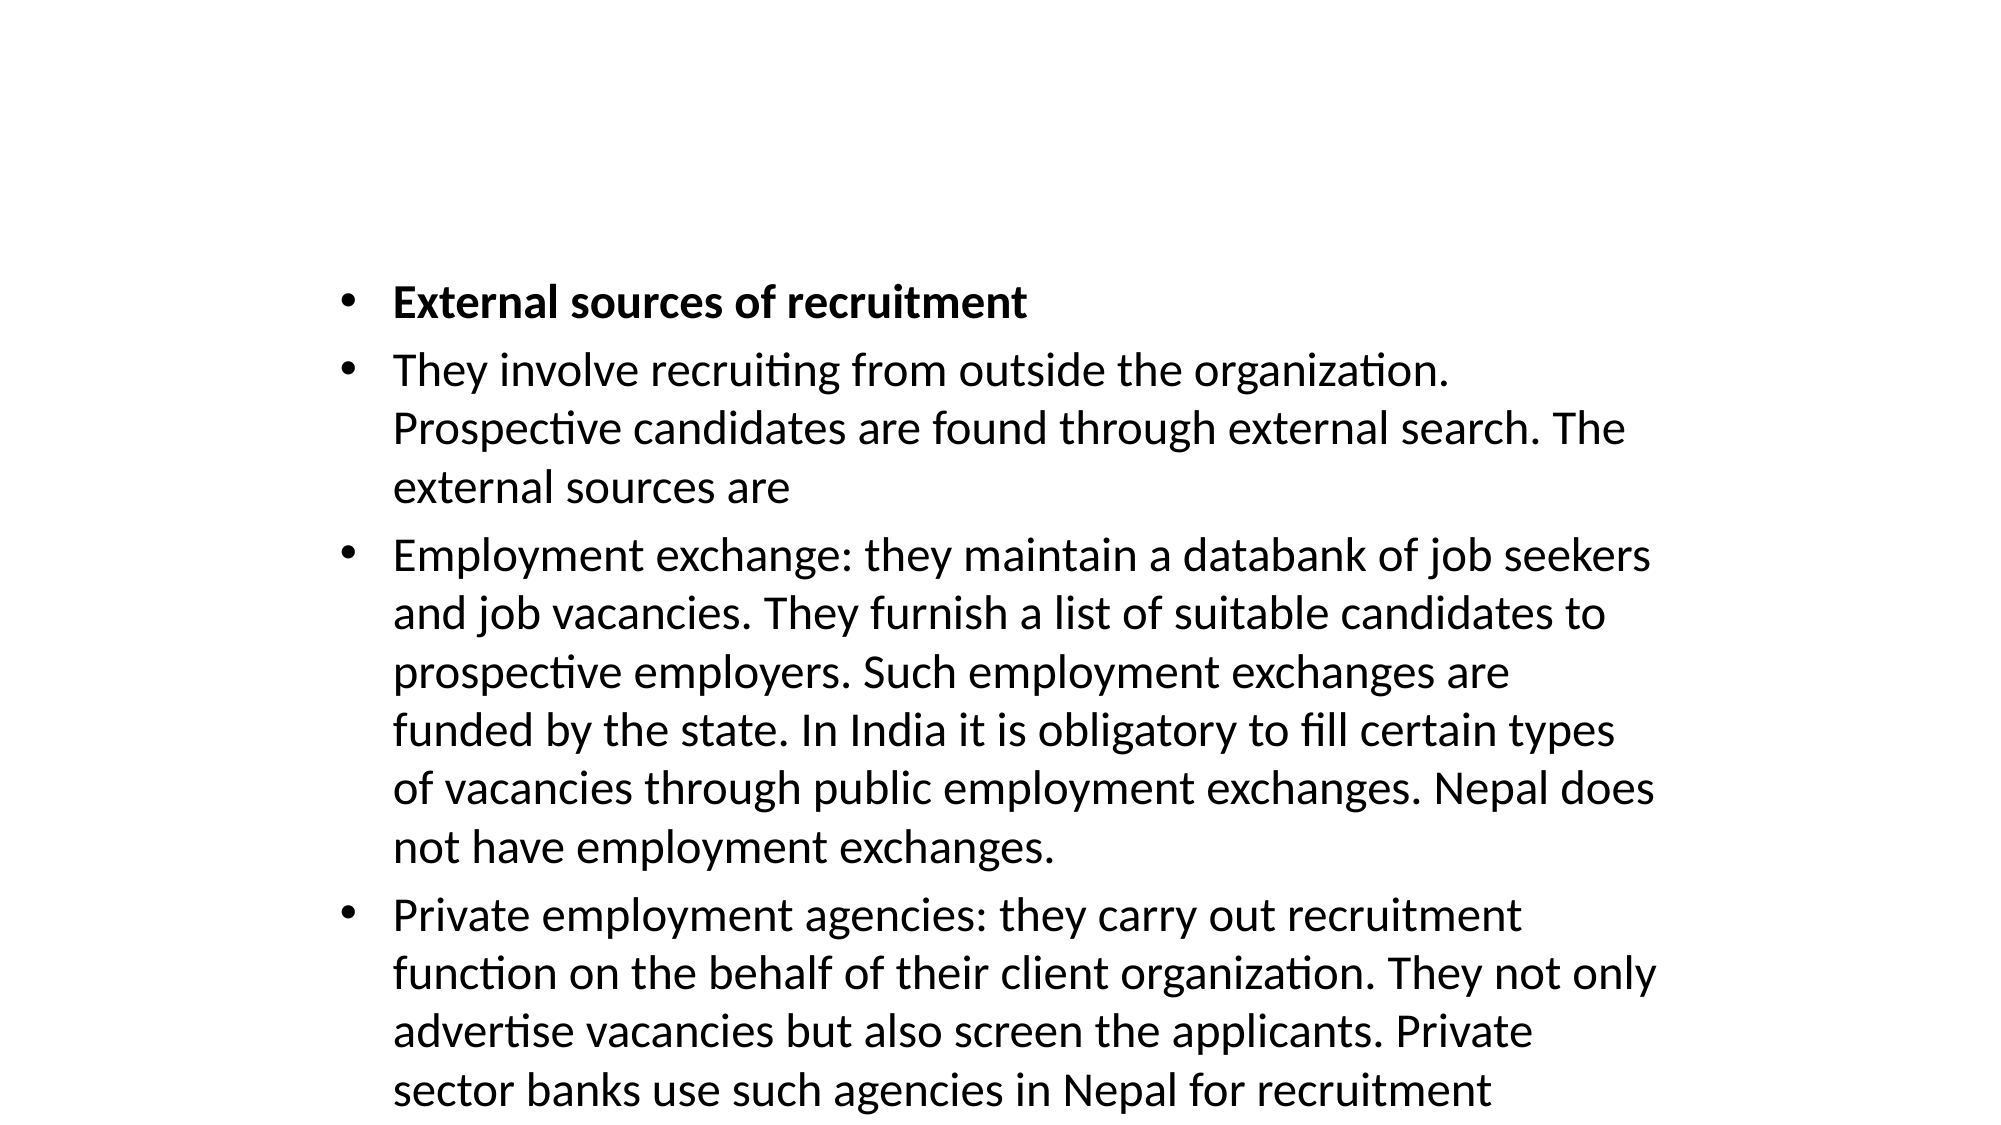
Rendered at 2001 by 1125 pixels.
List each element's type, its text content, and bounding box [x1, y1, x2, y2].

list External sources of recruitment They involve recruiting from outside the organization. Prospective candidates are found through external search. The external sources are Employment exchange: they maintain a databank of job seekers and job vacancies. They furnish a list of suitable candidates to prospective employers. Such employment exchanges are funded by the state. In India it is obligatory to fill certain types of vacancies through public employment exchanges. Nepal does not have employment exchanges. Private employment agencies: they carry out recruitment function on the behalf of their client organization. They not only advertise vacancies but also screen the applicants. Private sector banks use such agencies in Nepal for recruitment [324, 262, 1675, 1125]
